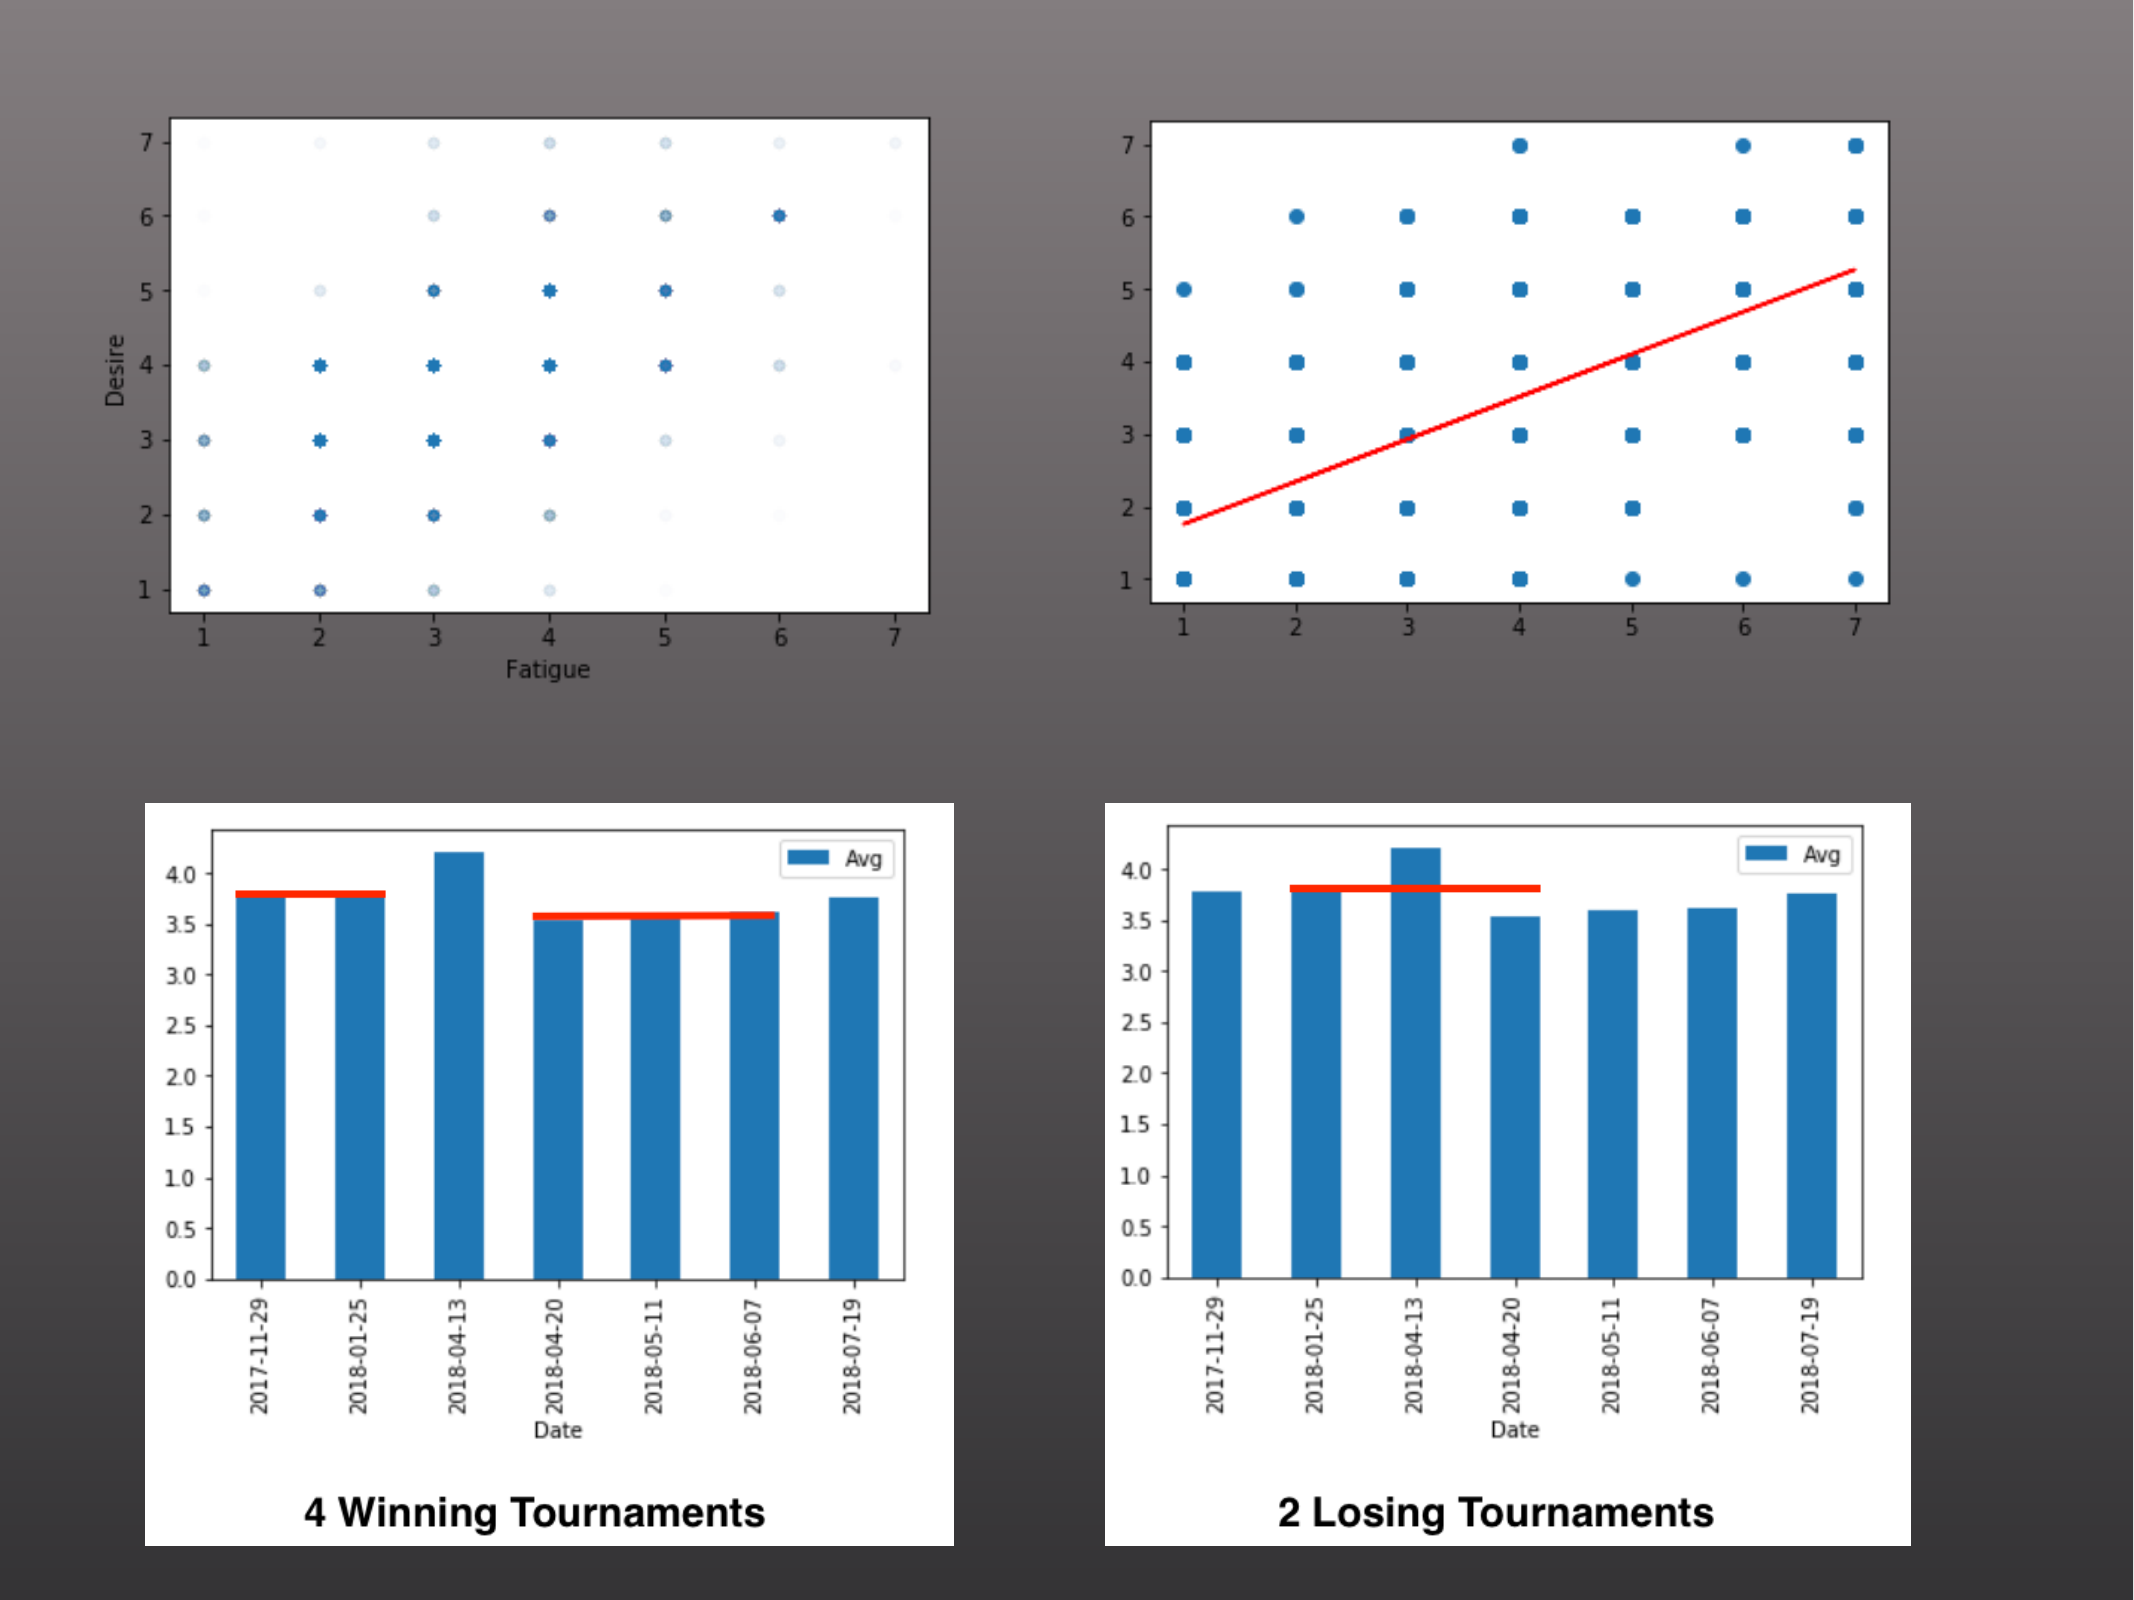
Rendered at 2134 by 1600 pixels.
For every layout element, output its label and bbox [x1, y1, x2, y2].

picture [1105, 802, 1912, 1546]
picture [1104, 99, 1913, 657]
picture [90, 94, 954, 700]
picture [145, 802, 954, 1546]
